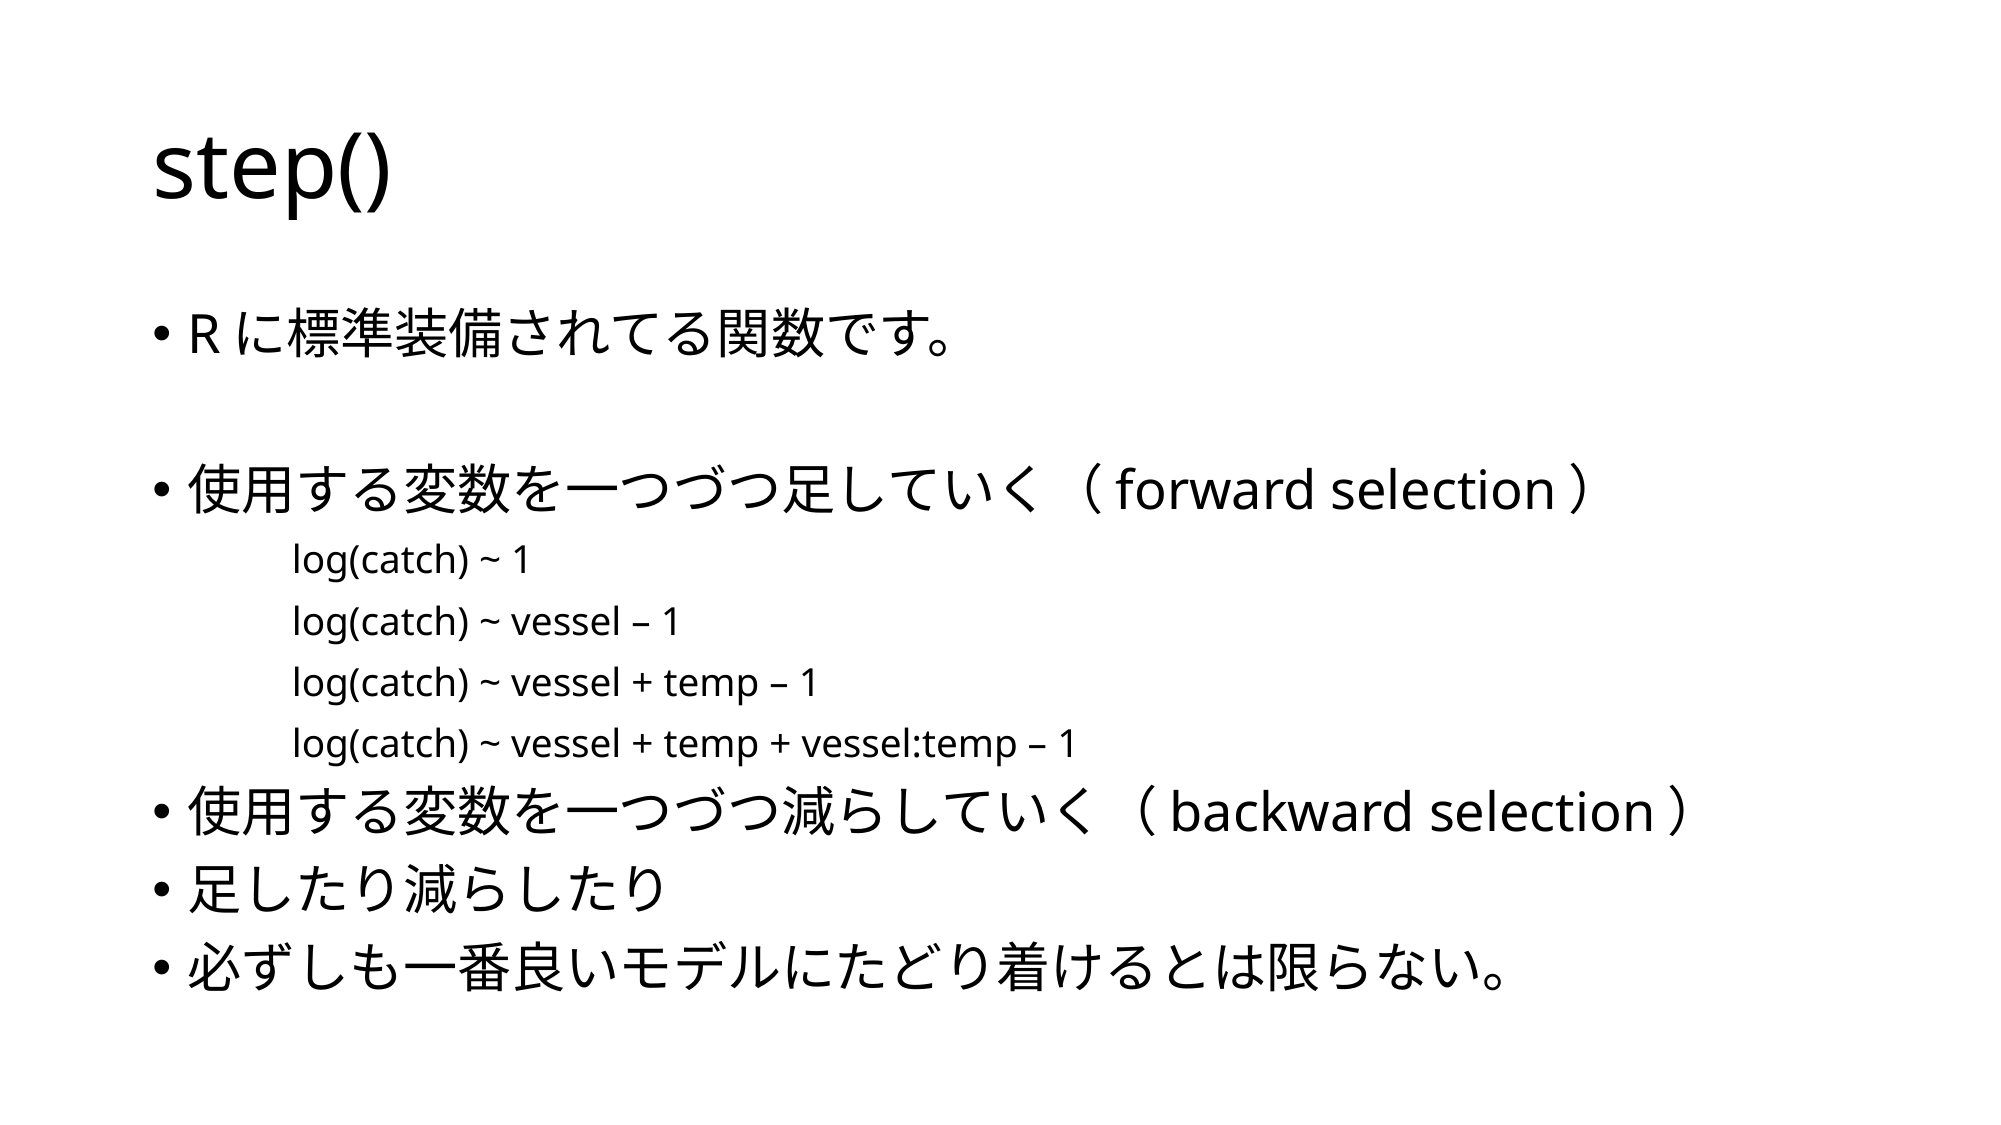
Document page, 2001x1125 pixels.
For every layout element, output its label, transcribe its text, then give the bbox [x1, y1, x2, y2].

list Rに標準装備されてる関数です。 使用する変数を一つづつ足していく（forward selection） log(catch) ~ 1 log(catch) ~ vessel – 1 log(catch) ~ vessel + temp – 1 log(catch) ~ vessel + temp + vessel:temp – 1 使用する変数を一つづつ減らしていく（backward selection） 足したり減らしたり 必ずしも一番良いモデルにたどり着けるとは限らない。 [137, 299, 1863, 1014]
title step() [137, 59, 1863, 278]
